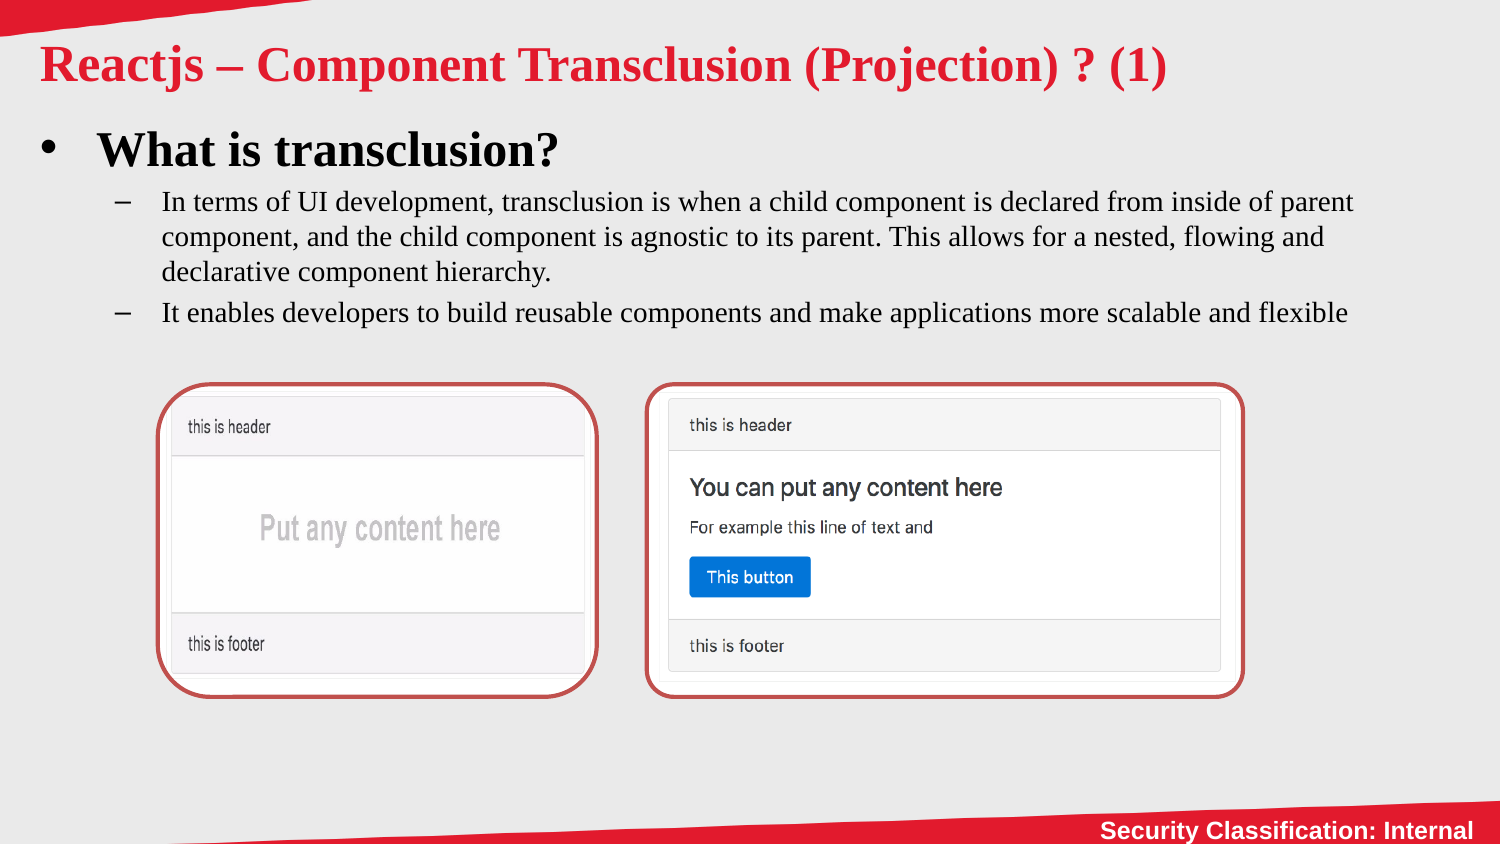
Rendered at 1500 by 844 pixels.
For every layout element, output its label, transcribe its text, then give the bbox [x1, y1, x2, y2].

list What is transclusion? In terms of UI development, transclusion is when a child component is declared from inside of parent component, and the child component is agnostic to its parent. This allows for a nested, flowing and declarative component hierarchy. It enables developers to build reusable components and make applications more scalable and flexible https://plnkr.co/edit/M6No6FDhPXQB8bpT7I2D?p=preview [24, 109, 1475, 810]
picture [0, 0, 1500, 844]
title Reactjs – Component Transclusion (Projection) ? (1) [24, 21, 1488, 96]
